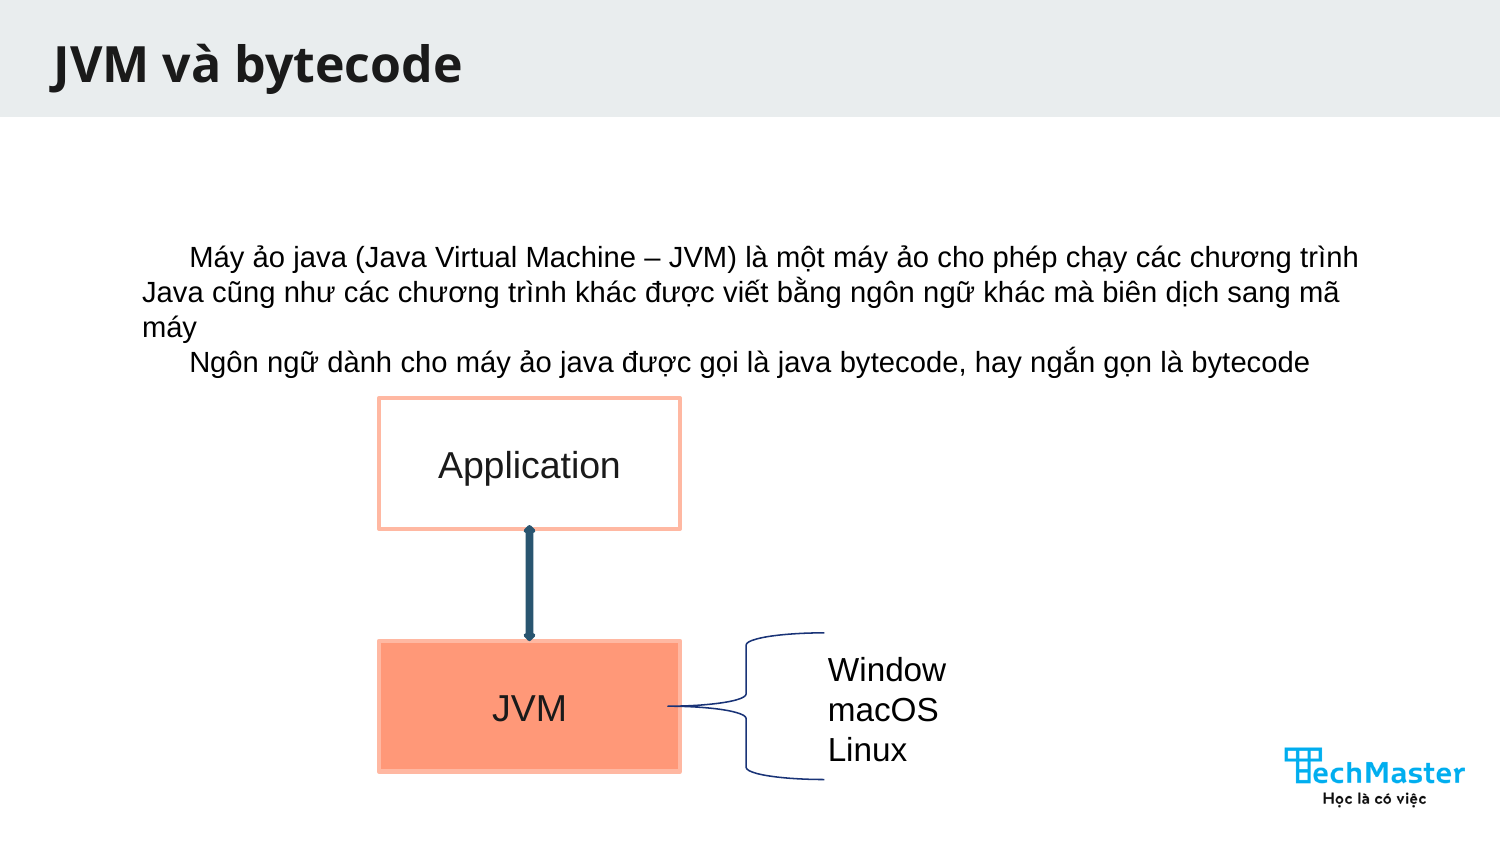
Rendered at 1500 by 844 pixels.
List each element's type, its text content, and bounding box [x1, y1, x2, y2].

text_box JVM [377, 639, 682, 774]
title JVM và bytecode [38, 17, 1467, 106]
text_box Máy ảo java (Java Virtual Machine – JVM) là một máy ảo cho phép chạy các chương trình Java cũng như các chương trình khác được viết bằng ngôn ngữ khác mà biên dịch sang mã máy Ngôn ngữ dành cho máy ảo java được gọi là java bytecode, hay ngắn gọn là bytecode [127, 231, 1412, 386]
text_box [523, 525, 536, 642]
picture [1282, 744, 1468, 810]
text_box [667, 632, 825, 781]
text_box Window macOS Linux [813, 640, 1018, 776]
text_box Application [377, 396, 682, 531]
